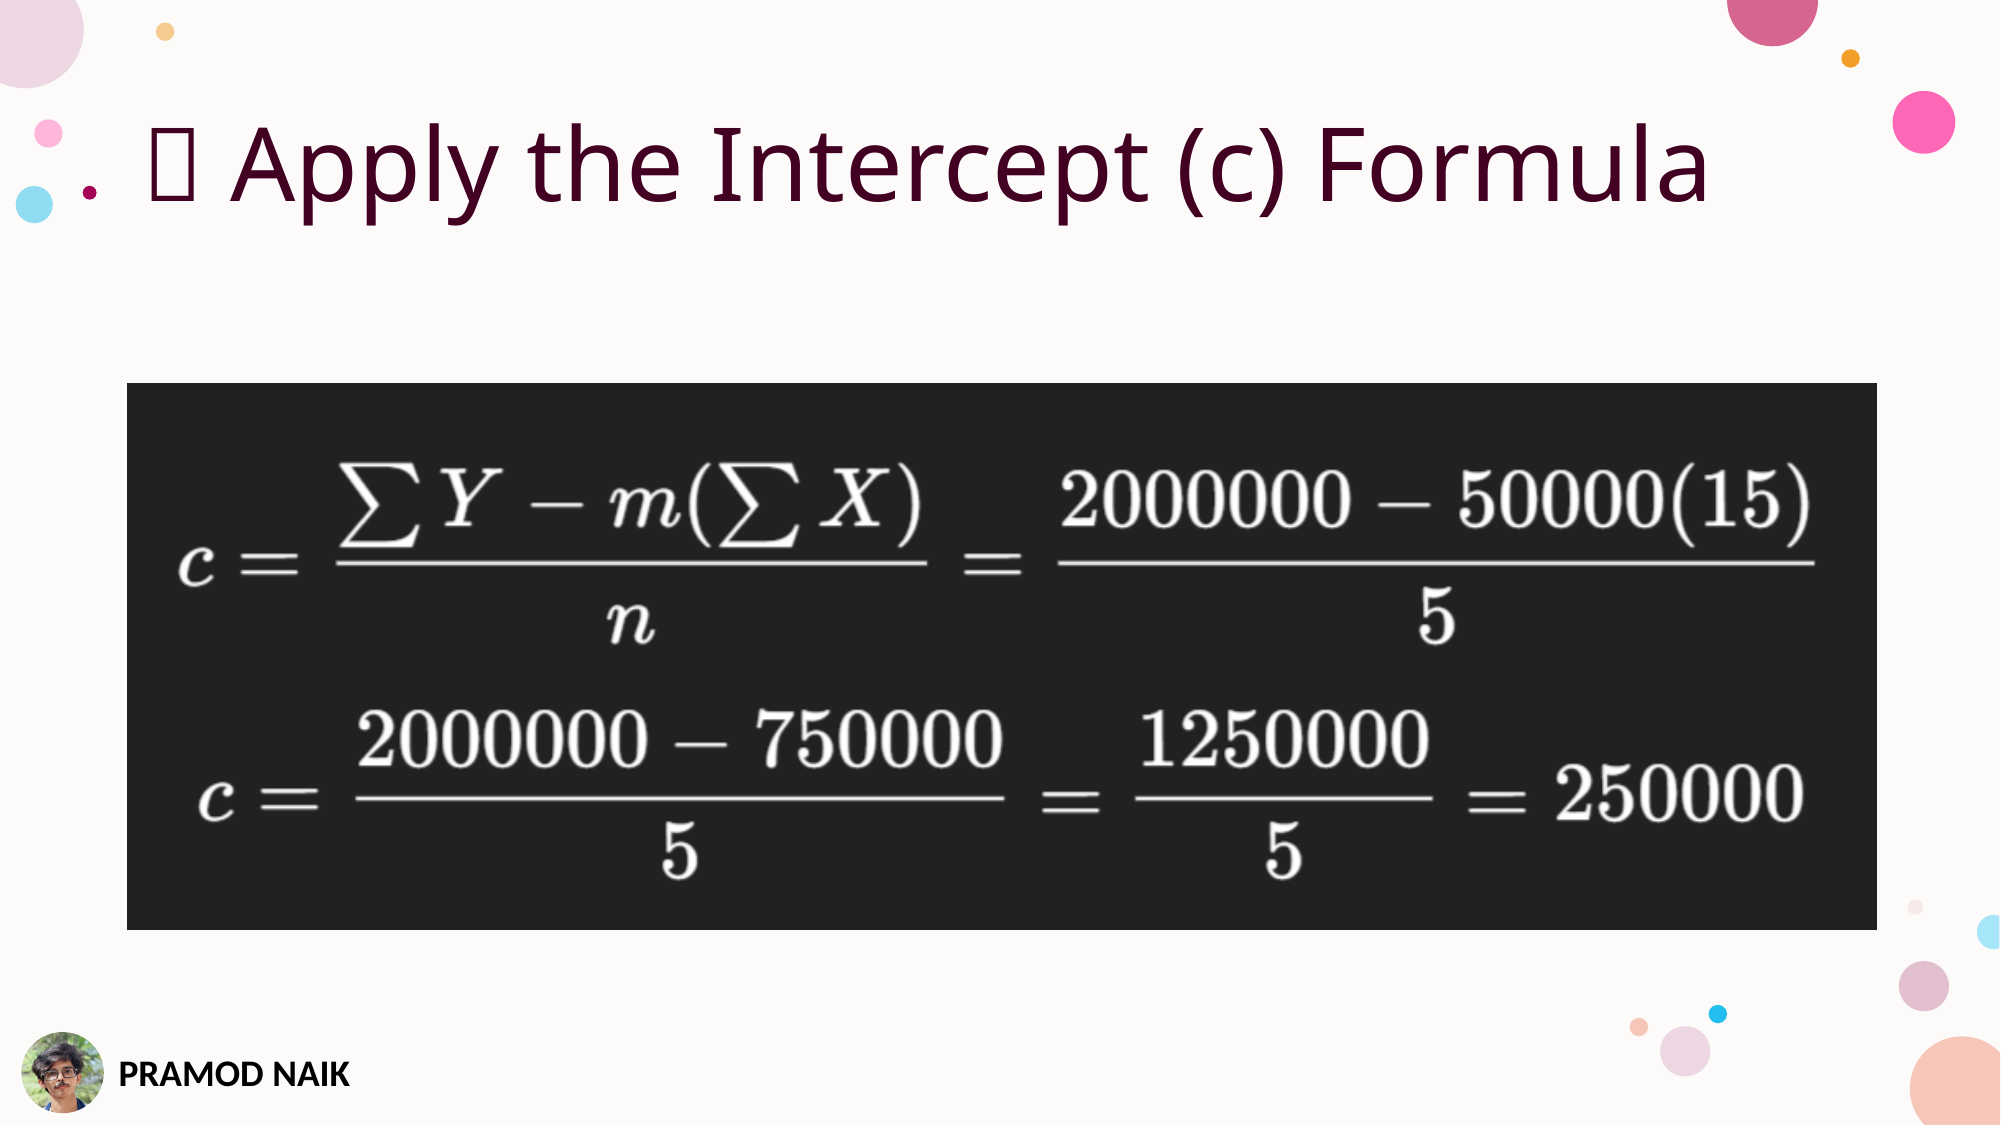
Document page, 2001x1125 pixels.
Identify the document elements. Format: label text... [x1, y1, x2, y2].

picture [127, 383, 1877, 930]
title ✅ Apply the Intercept (c) Formula [127, 59, 1877, 278]
picture [21, 1031, 104, 1114]
